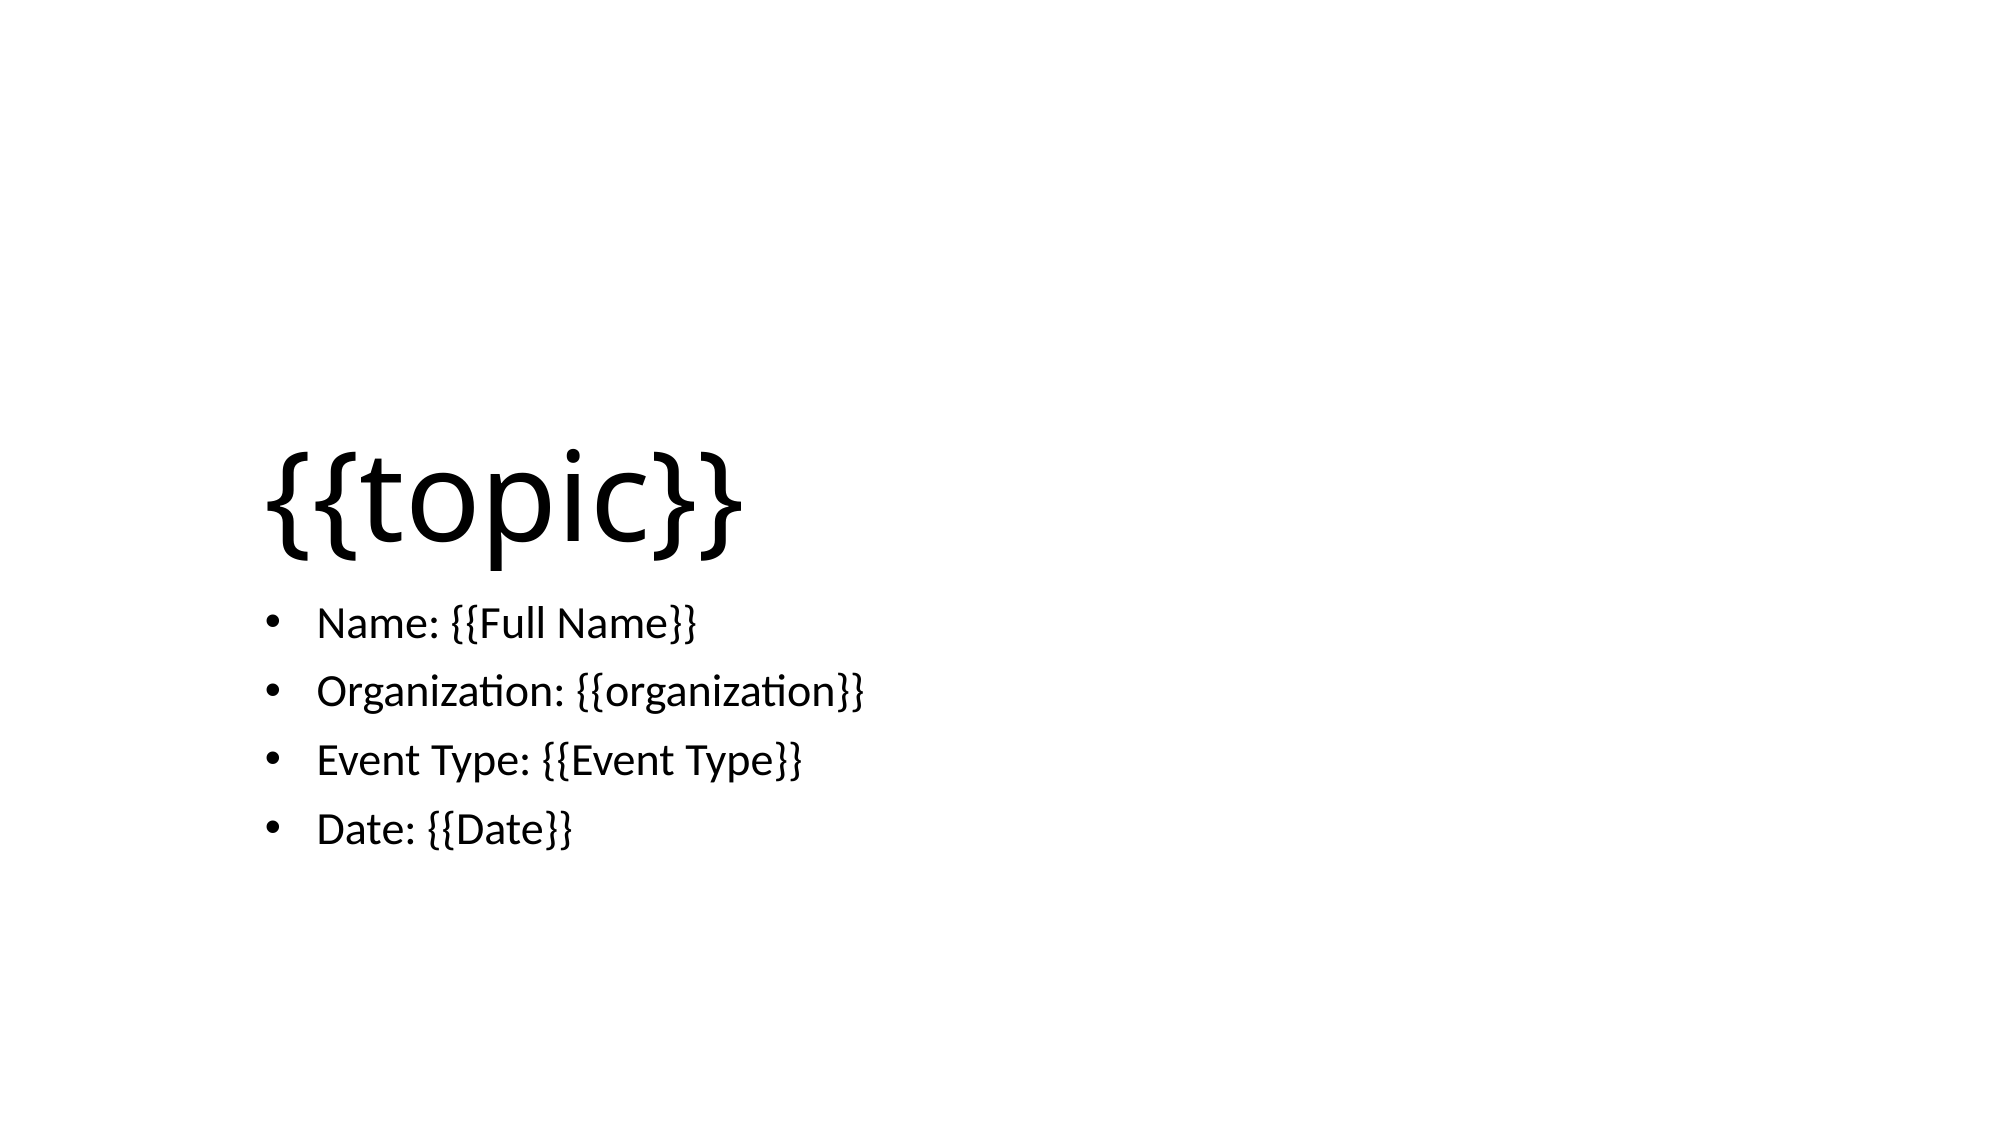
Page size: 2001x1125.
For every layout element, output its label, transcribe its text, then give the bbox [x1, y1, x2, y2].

title {{topic}} [249, 184, 1750, 576]
subtitle Name: {{Full Name}} Organization: {{organization}} Event Type: {{Event Type}} Date: {{Date}} [249, 590, 1750, 863]
